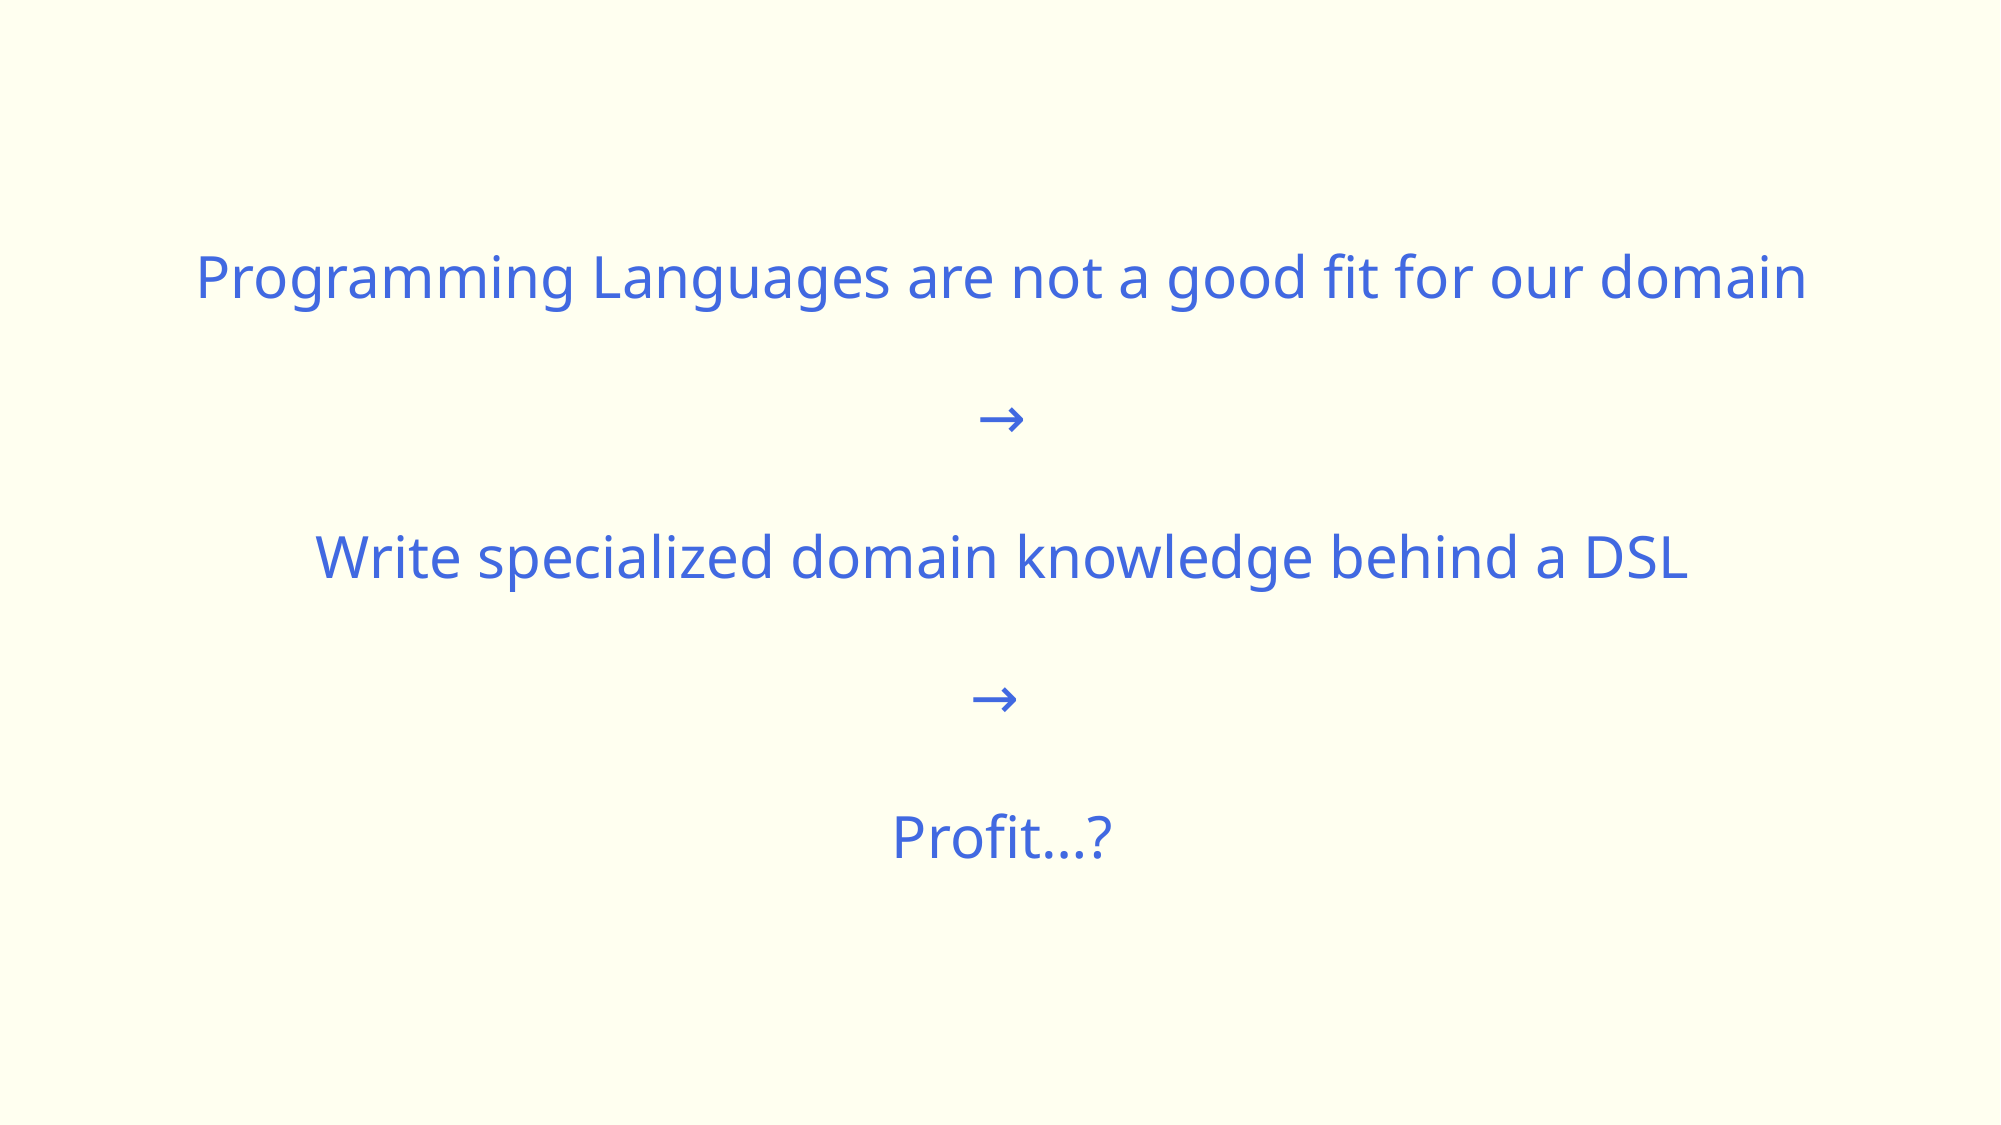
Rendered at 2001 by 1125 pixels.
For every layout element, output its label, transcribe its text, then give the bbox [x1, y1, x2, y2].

list Programming Languages are not a good fit for our domain → Write specialized domain knowledge behind a DSL → Profit…? [31, 29, 1974, 1020]
